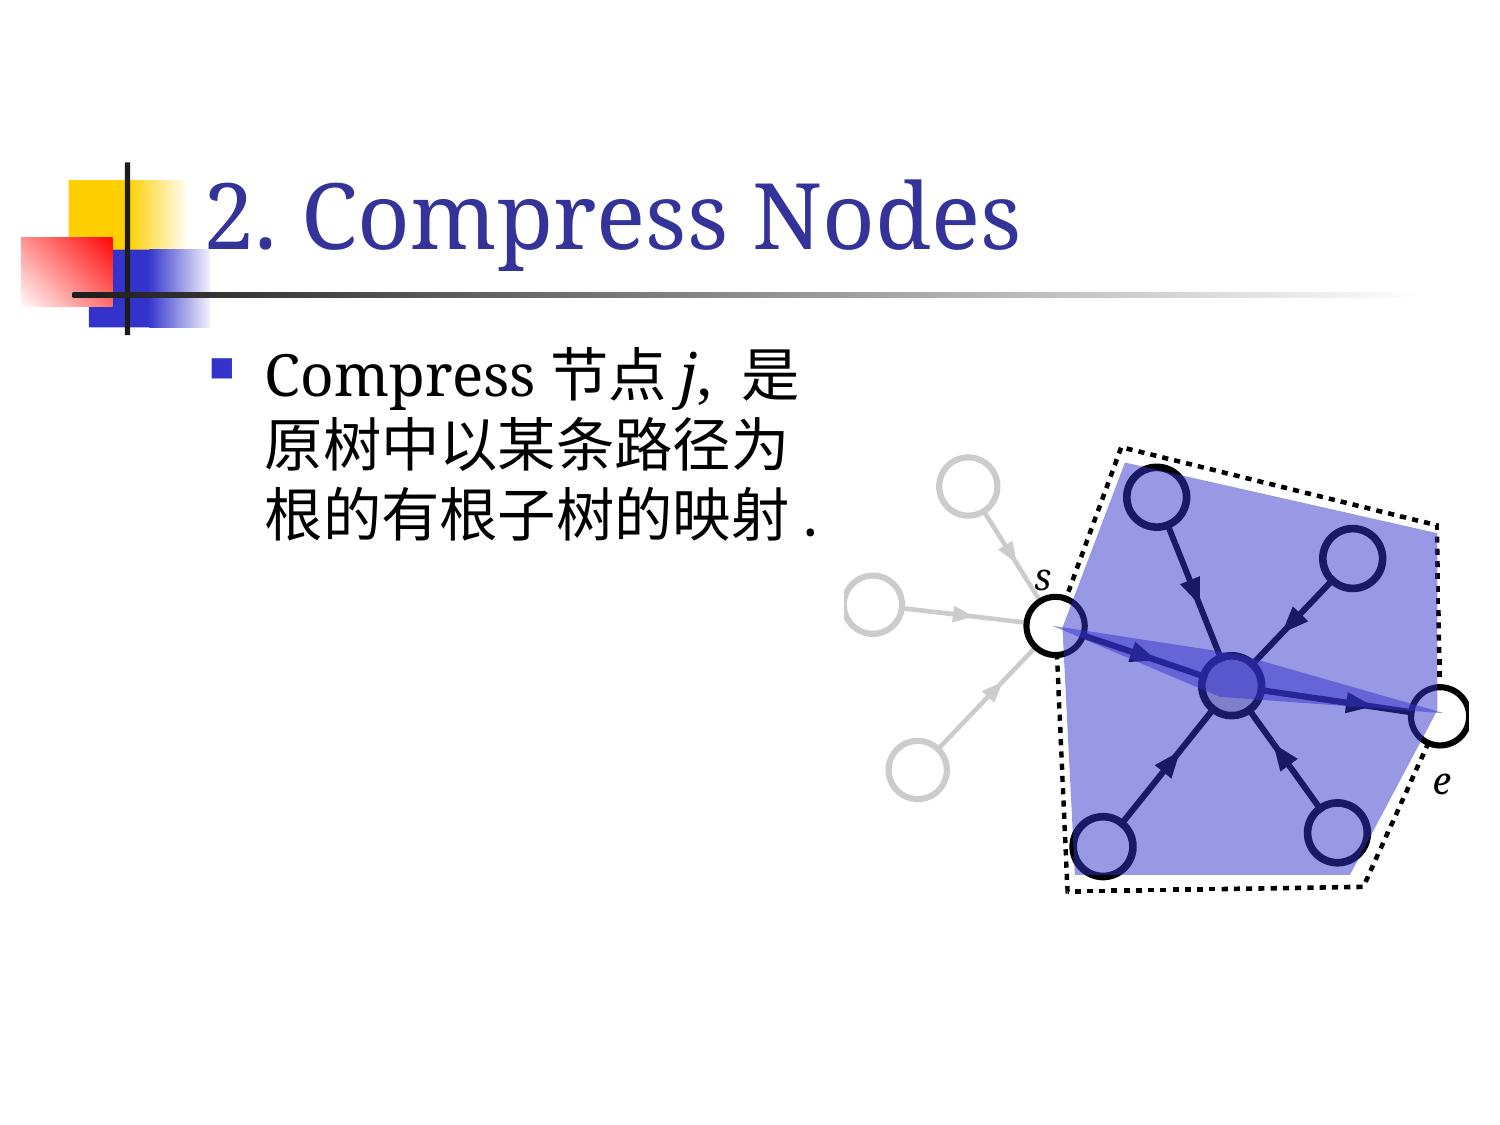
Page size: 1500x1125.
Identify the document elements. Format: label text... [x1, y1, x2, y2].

title 2. Compress Nodes [188, 34, 1468, 276]
list Compress节点j, 是原树中以某条路径为根的有根子树的映射. [193, 330, 820, 1007]
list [843, 443, 1469, 894]
